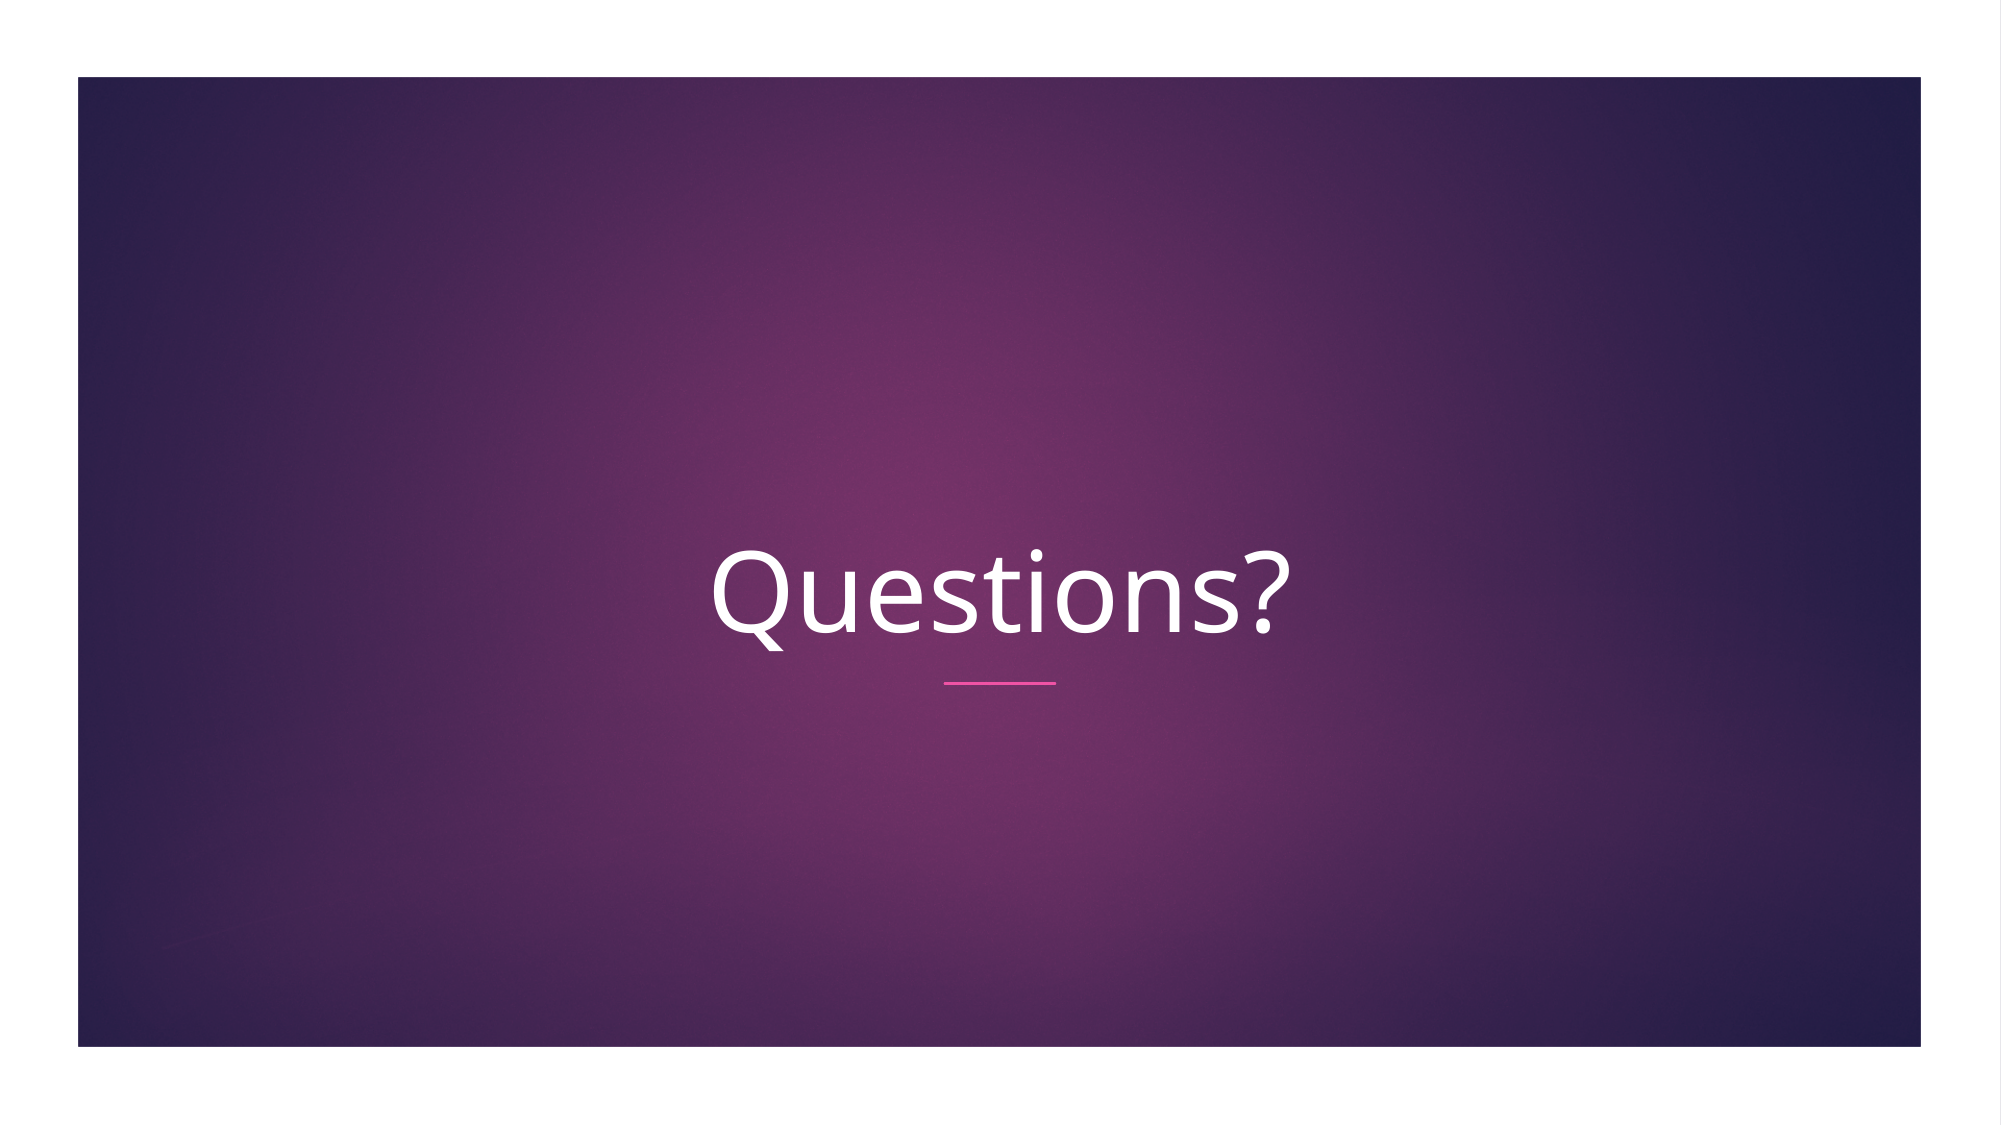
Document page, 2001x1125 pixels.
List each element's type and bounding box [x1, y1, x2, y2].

text_box [0, 0, 2000, 1125]
